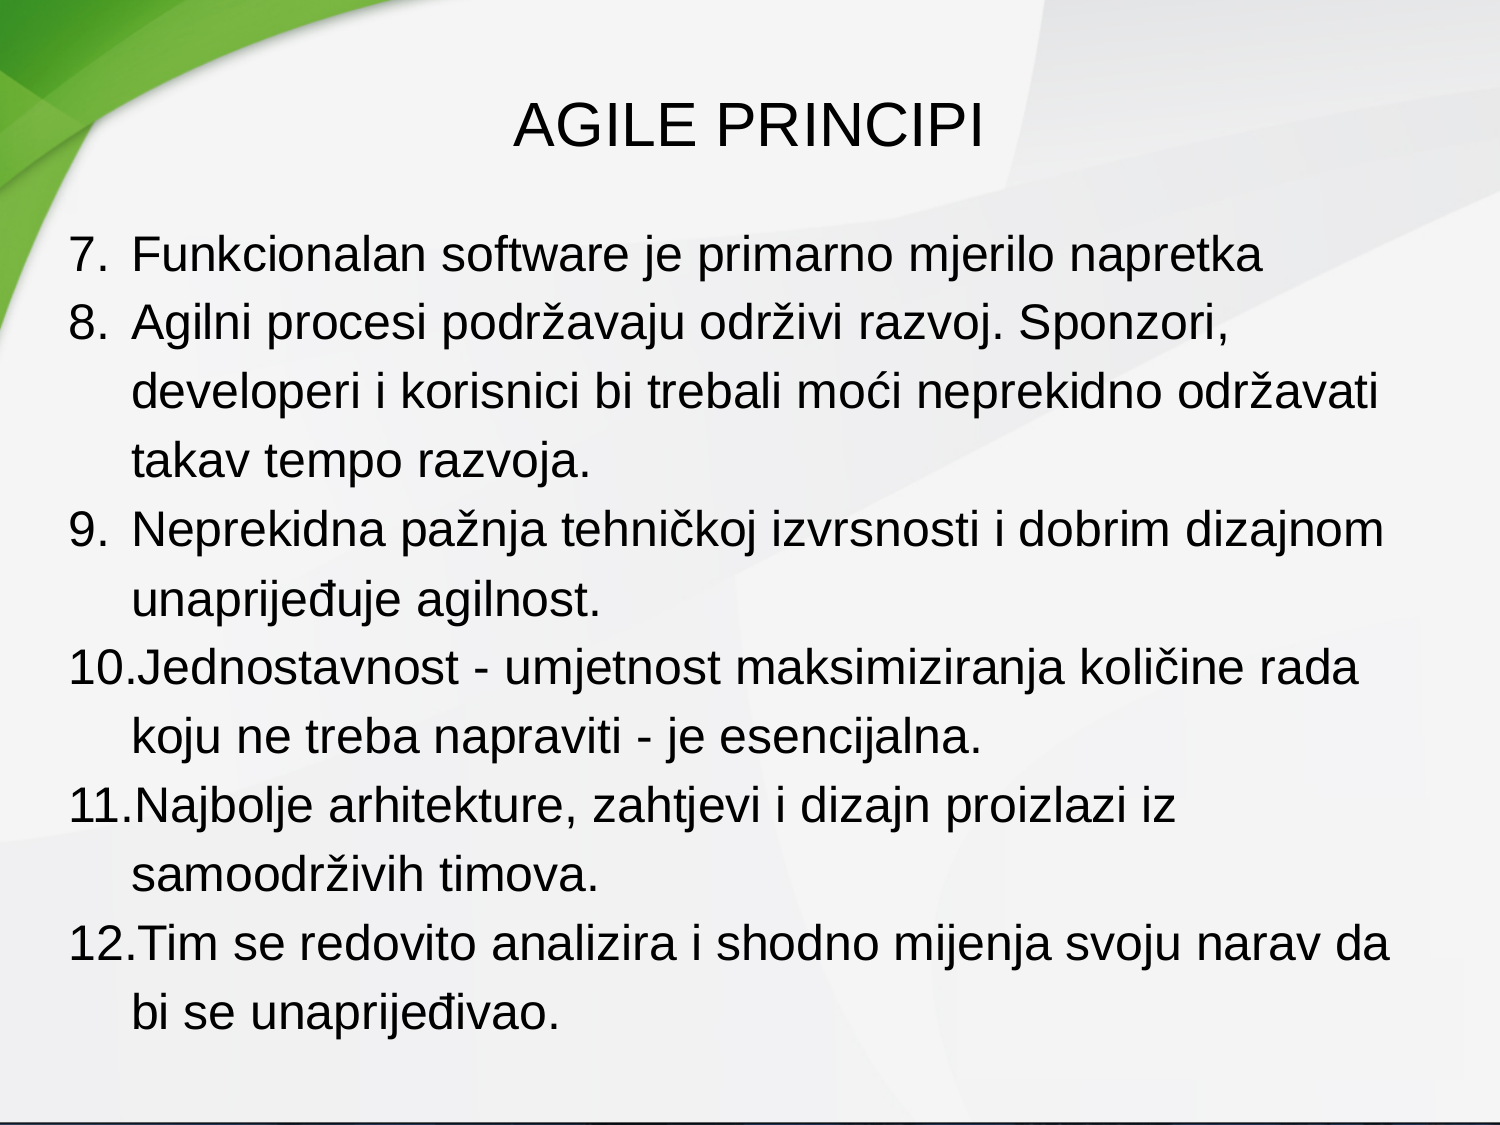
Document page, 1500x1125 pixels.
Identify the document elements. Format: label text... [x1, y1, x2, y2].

text_box AGILE PRINCIPI [281, 67, 1219, 177]
picture [0, 0, 1500, 1125]
text_box Funkcionalan software je primarno mjerilo napretka Agilni procesi podržavaju održivi razvoj. Sponzori, developeri i korisnici bi trebali moći neprekidno održavati takav tempo razvoja. Neprekidna pažnja tehničkoj izvrsnosti i dobrim dizajnom unaprijeđuje agilnost. Jednostavnost - umjetnost maksimiziranja količine rada koju ne treba napraviti - je esencijalna. Najbolje arhitekture, zahtjevi i dizajn proizlazi iz samoodrživih timova. Tim se redovito analizira i shodno mijenja svoju narav da bi se unaprijeđivao. [41, 176, 1459, 1076]
